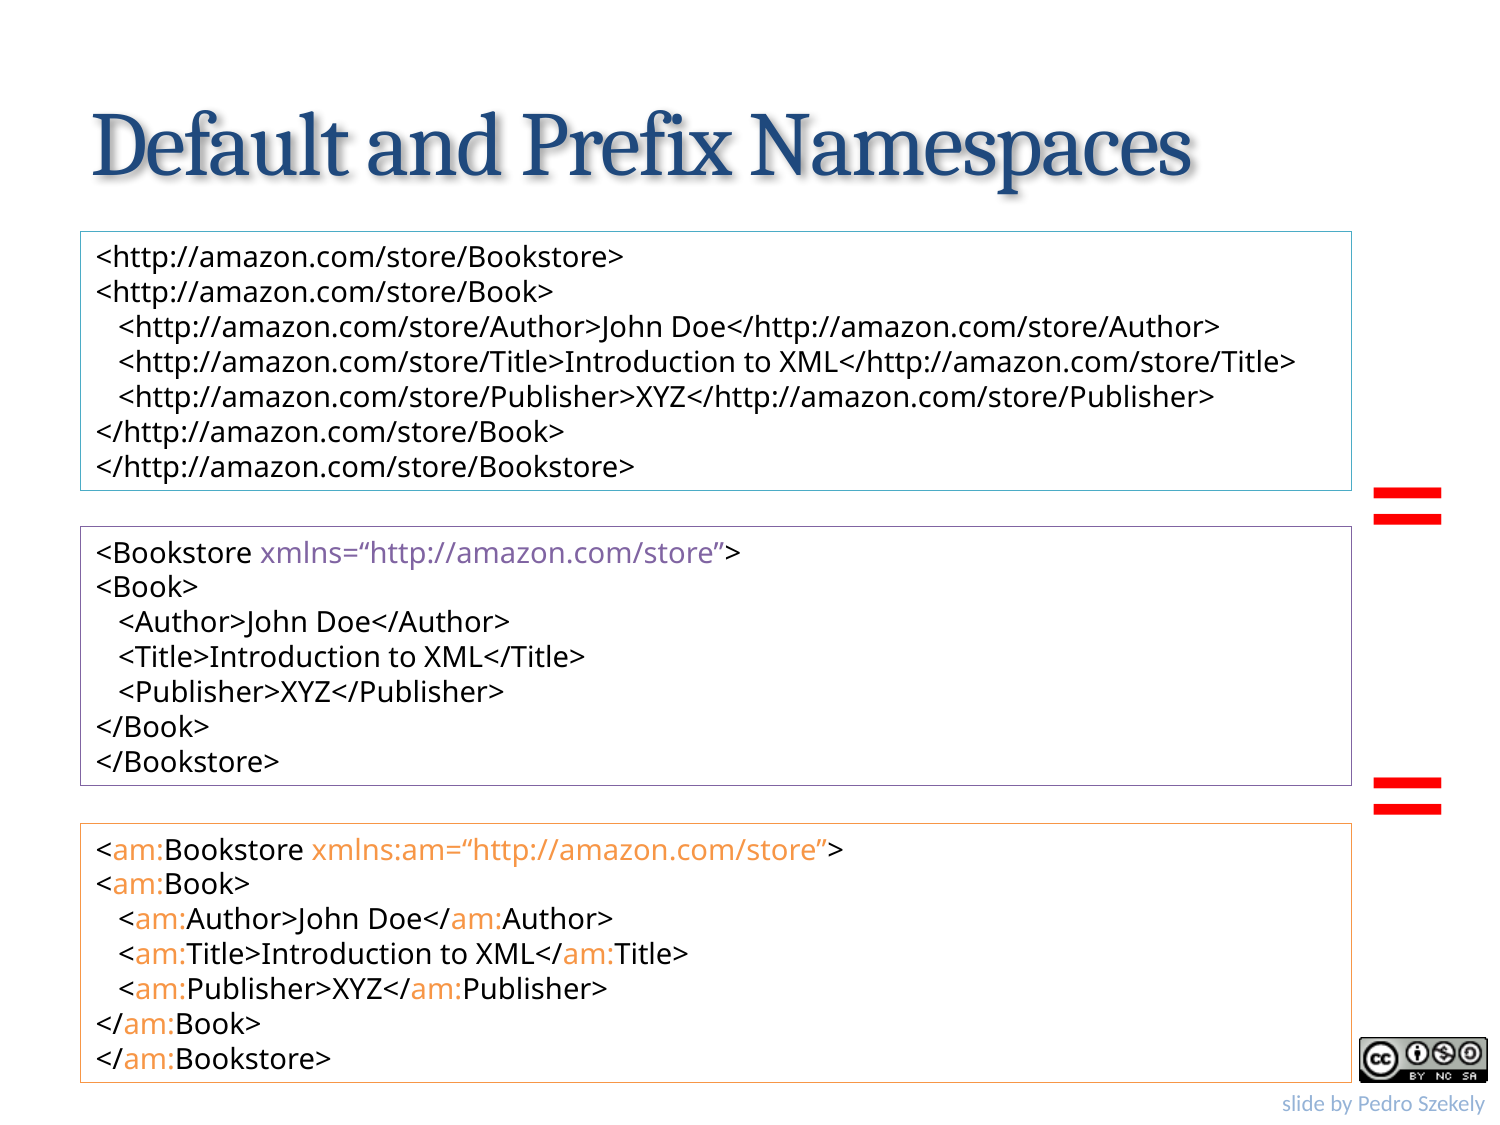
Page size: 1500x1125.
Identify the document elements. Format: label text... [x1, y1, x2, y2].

text_box <am:Bookstore xmlns:am=“http://amazon.com/store”> <am:Book> <am:Author>John Doe</am:Author> <am:Title>Introduction to XML</am:Title> <am:Publisher>XYZ</am:Publisher> </am:Book> </am:Bookstore> [80, 823, 1352, 1083]
text_box = [1351, 385, 1465, 600]
text_box <Bookstore xmlns=“http://amazon.com/store”> <Book> <Author>John Doe</Author> <Title>Introduction to XML</Title> <Publisher>XYZ</Publisher> </Book> </Bookstore> [80, 526, 1352, 786]
text_box = [1351, 675, 1465, 891]
text_box <http://amazon.com/store/Bookstore> <http://amazon.com/store/Book> <http://amazon.com/store/Author>John Doe</http://amazon.com/store/Author> <http://amazon.com/store/Title>Introduction to XML</http://amazon.com/store/Title> <http://amazon.com/store/Publisher>XYZ</http://amazon.com/store/Publisher> </http://amazon.com/store/Book> </http://amazon.com/store/Bookstore> [80, 231, 1352, 491]
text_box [1262, 1019, 1500, 1125]
title Default and Prefix Namespaces [75, 45, 1434, 233]
